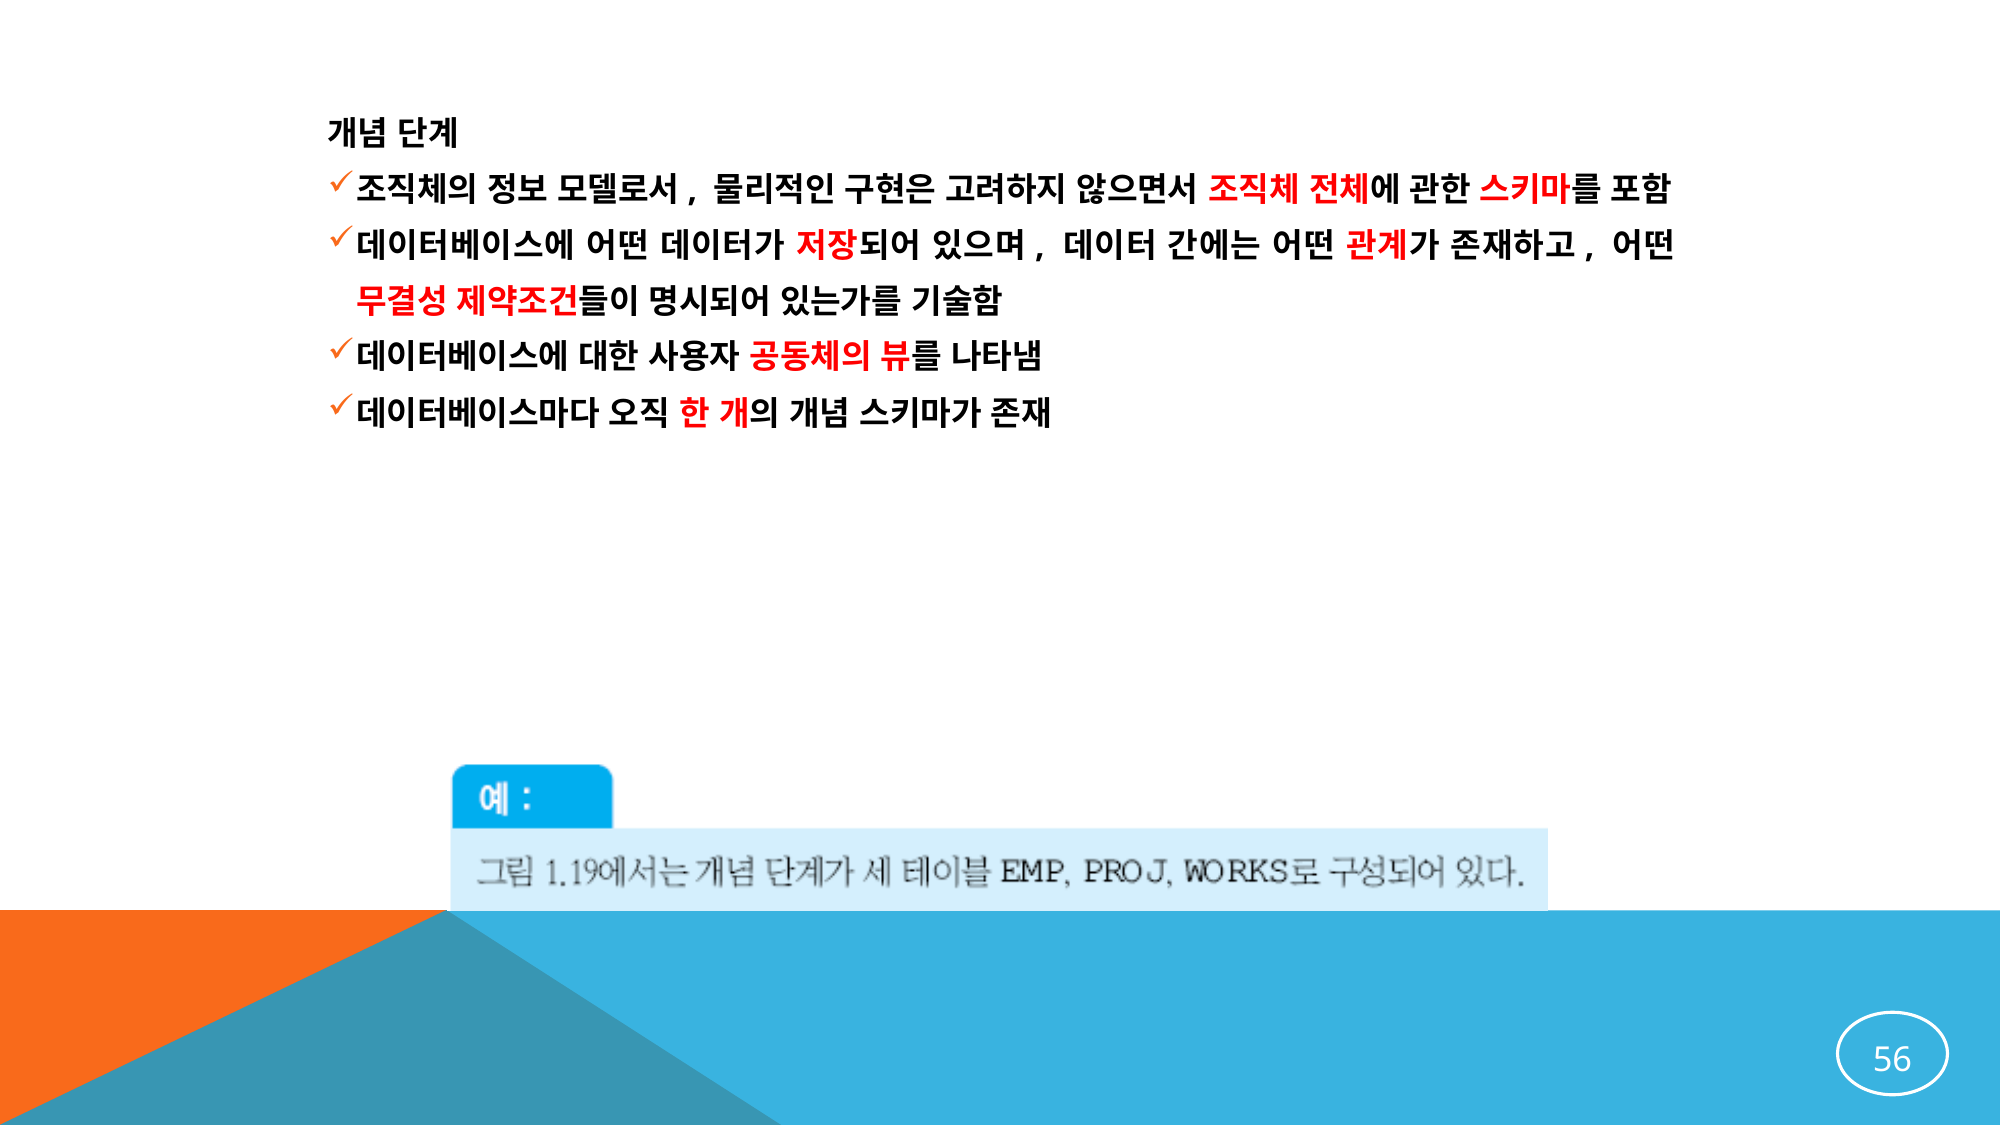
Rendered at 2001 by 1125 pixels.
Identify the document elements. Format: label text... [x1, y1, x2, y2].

list 개념 단계 조직체의 정보 모델로서, 물리적인 구현은 고려하지 않으면서 조직체 전체에 관한 스키마를 포함 데이터베이스에 어떤 데이터가 저장되어 있으며, 데이터 간에는 어떤 관계가 존재하고, 어떤 무결성 제약조건들이 명시되어 있는가를 기술함 데이터베이스에 대한 사용자 공동체의 뷰를 나타냄 데이터베이스마다 오직 한 개의 개념 스키마가 존재 [312, 88, 1690, 1038]
slide_number 56 [1835, 1010, 1950, 1097]
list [446, 760, 1549, 911]
